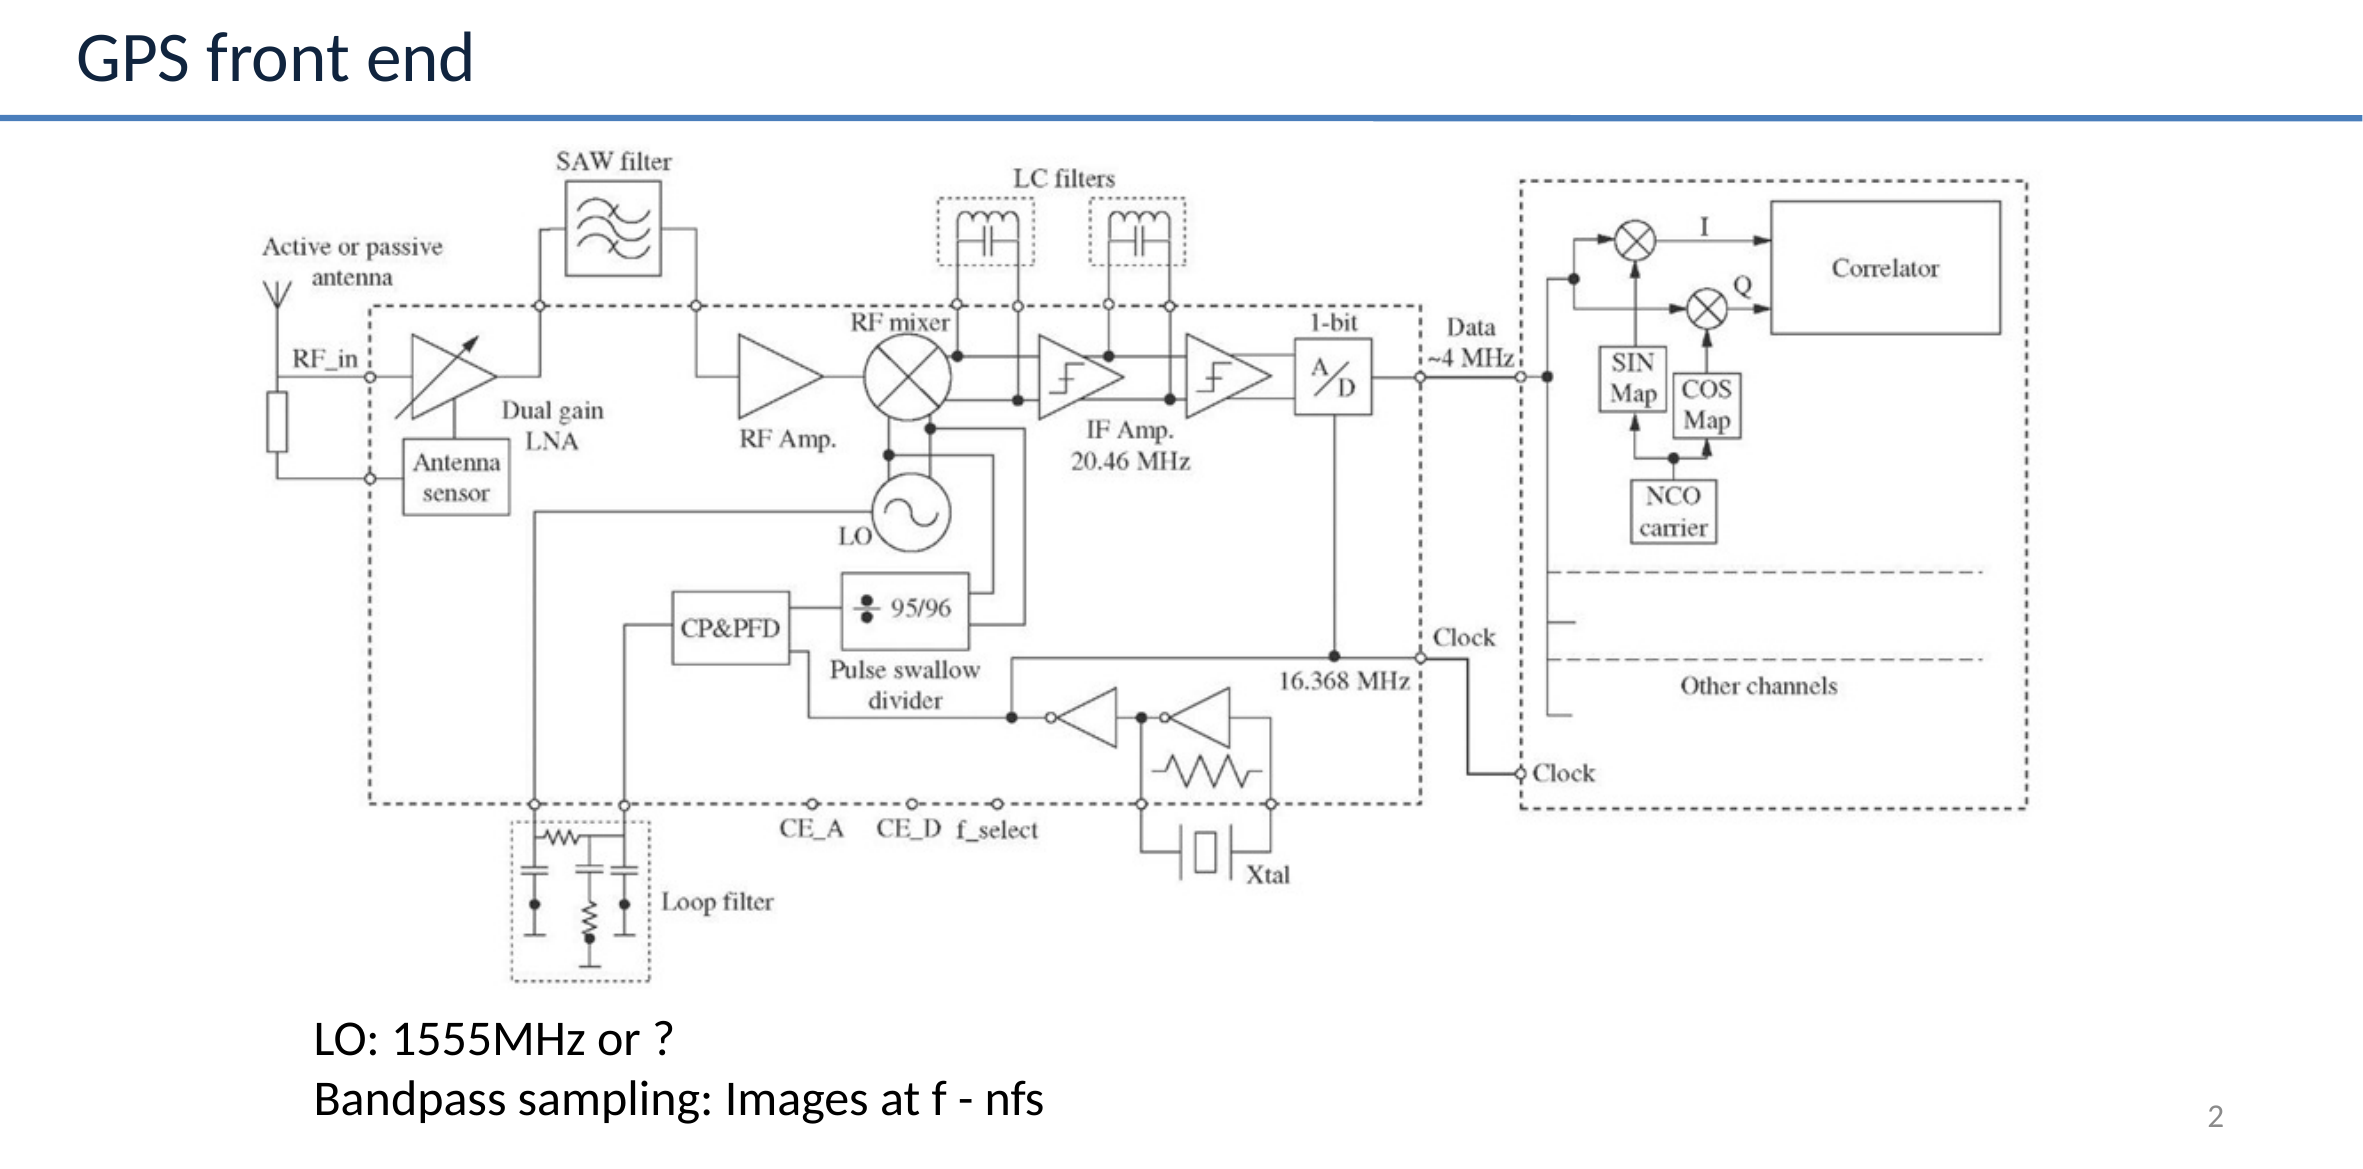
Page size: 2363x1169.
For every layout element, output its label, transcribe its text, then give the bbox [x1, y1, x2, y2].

text_box LO: 1555MHz or ? Bandpass sampling: Images at f - nfs [298, 1009, 1060, 1133]
title GPS front end [55, 0, 1889, 106]
slide_number 2 [1693, 1083, 2245, 1146]
picture [224, 144, 2044, 999]
